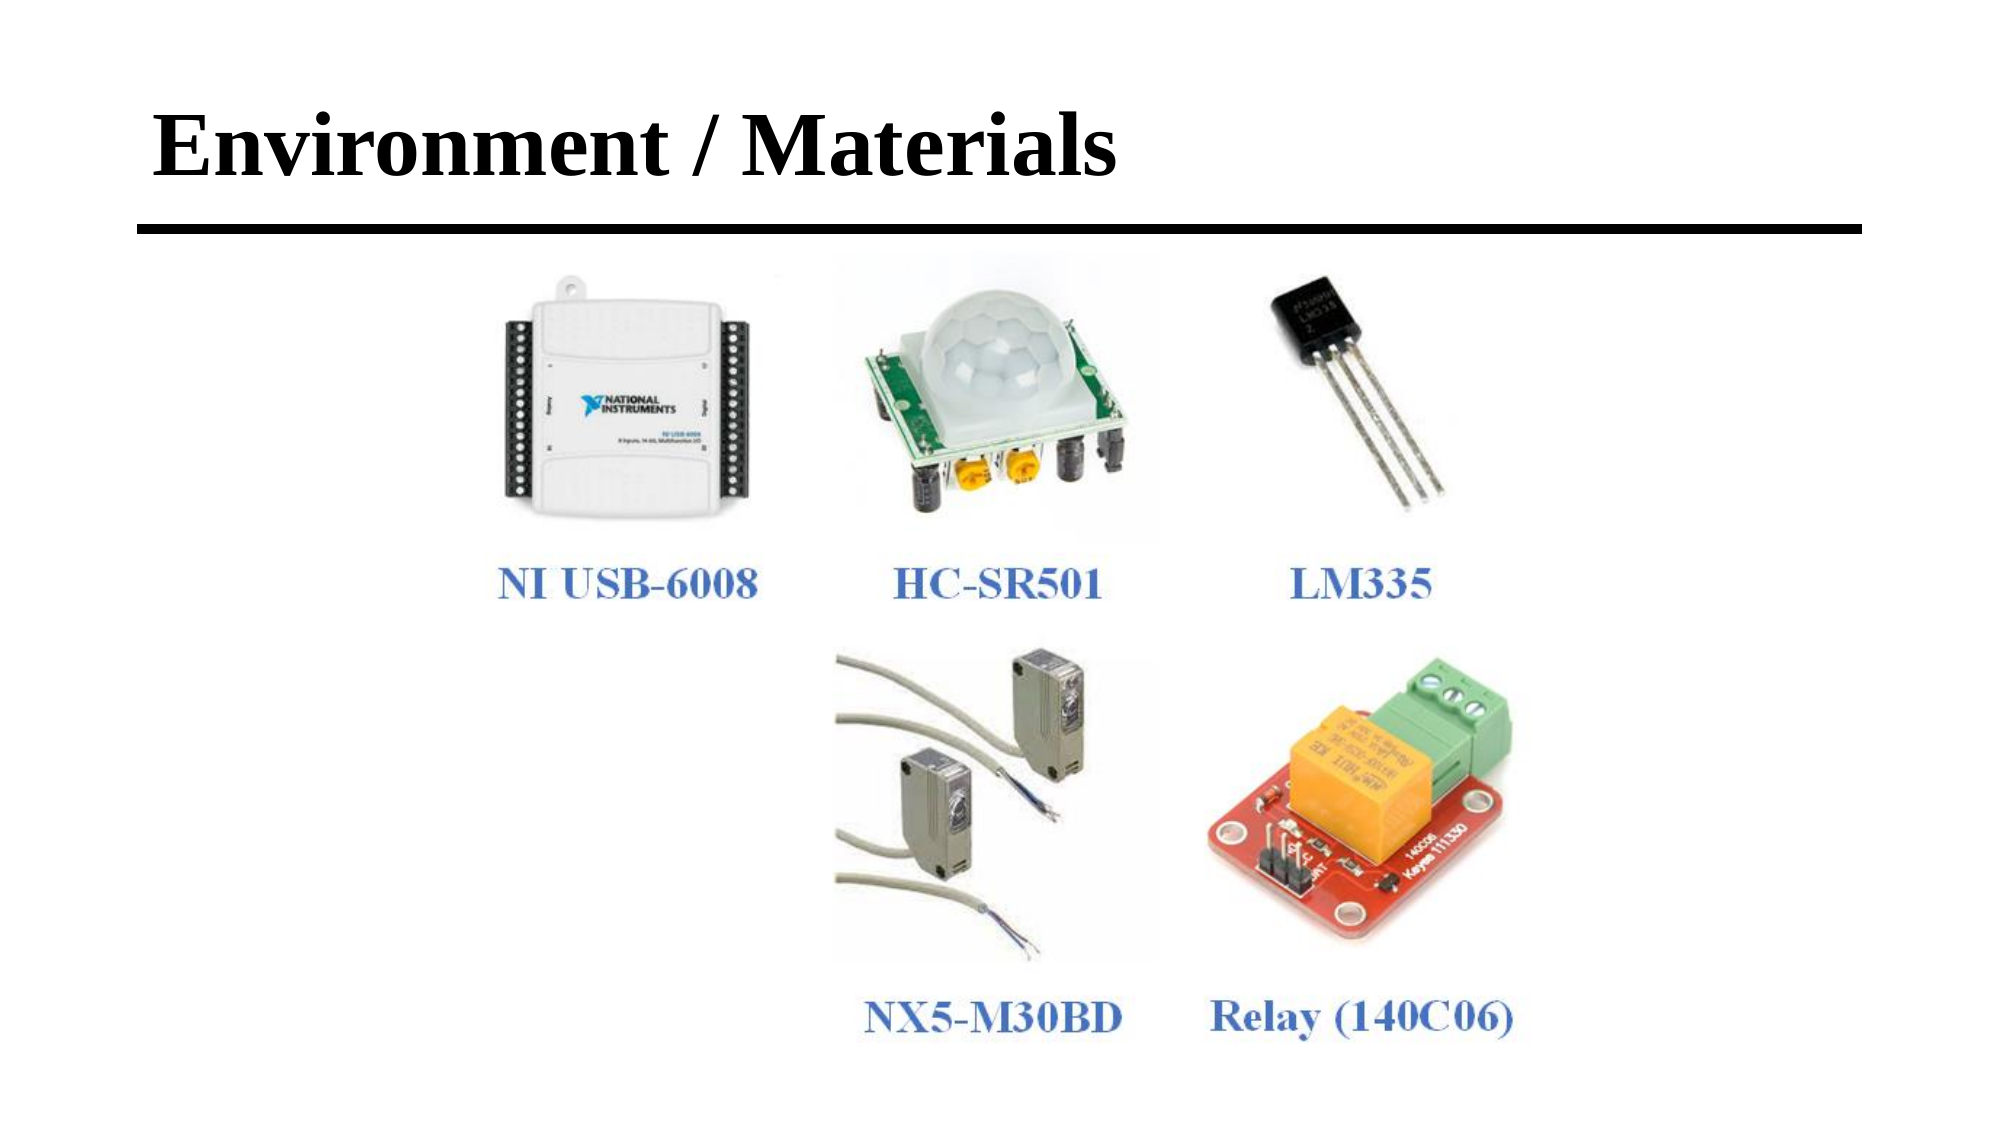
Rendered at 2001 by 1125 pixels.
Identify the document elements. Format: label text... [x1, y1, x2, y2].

picture [460, 251, 1540, 1066]
title Environment / Materials [137, 59, 1863, 232]
